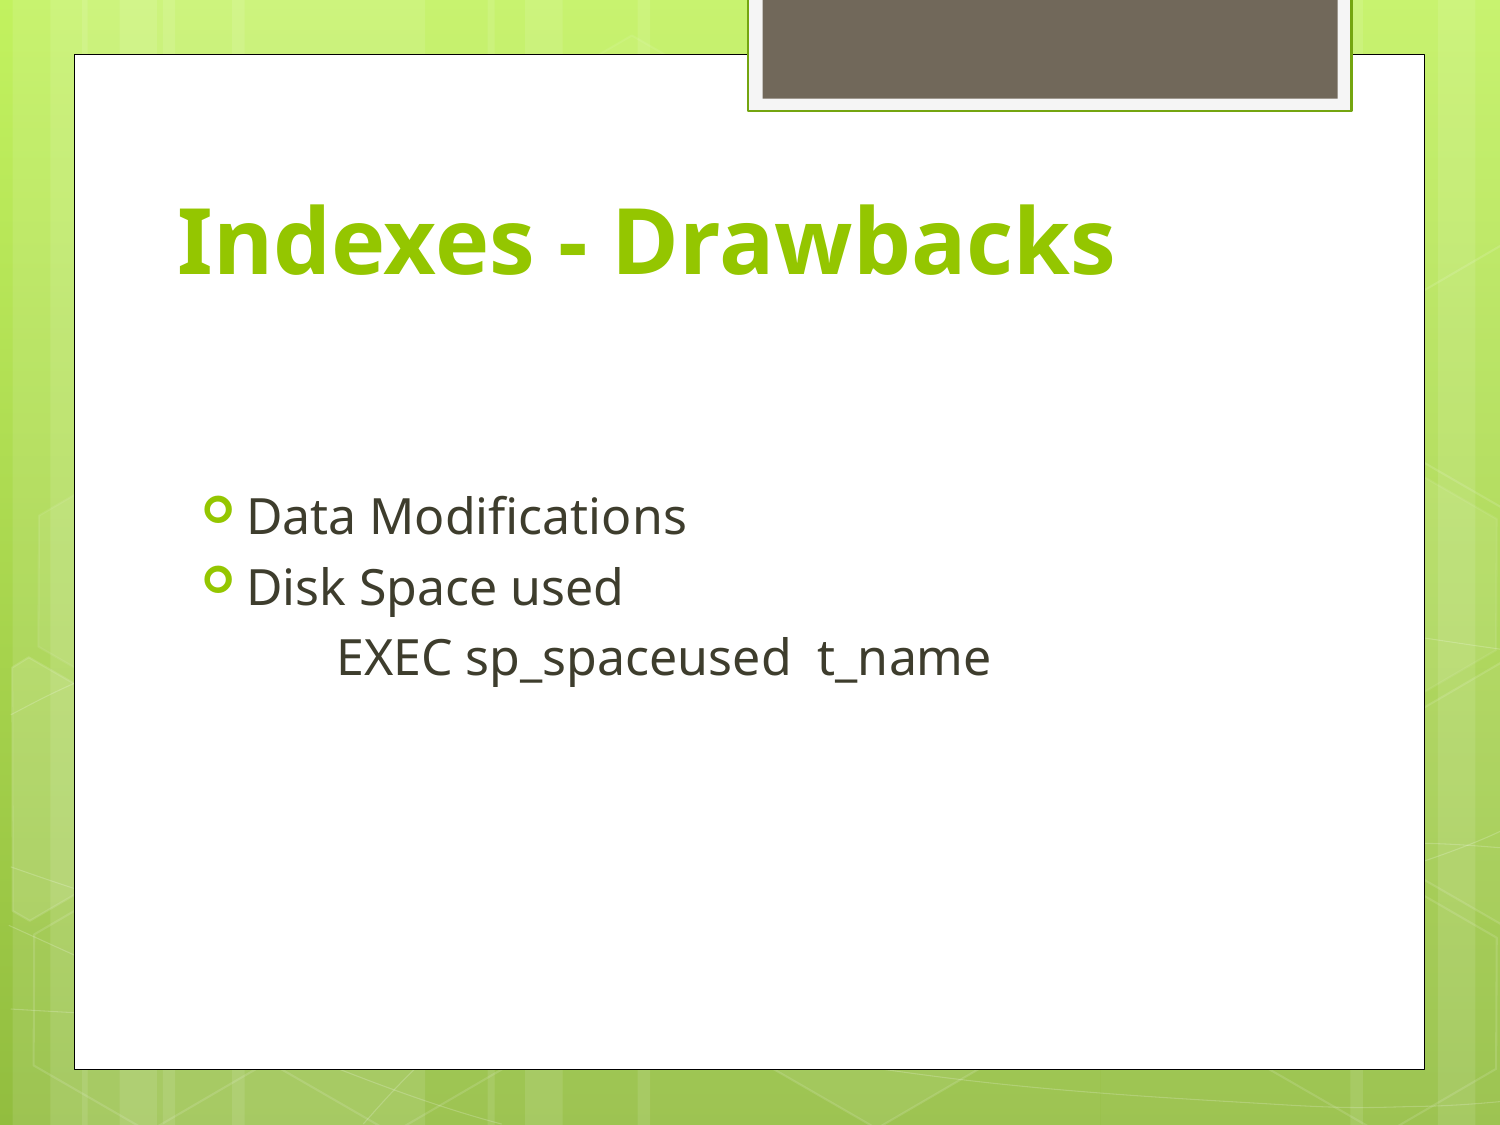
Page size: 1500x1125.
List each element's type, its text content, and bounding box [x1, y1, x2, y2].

list Data Modifications Disk Space used EXEC sp_spaceused t_name [174, 337, 1287, 988]
title Indexes - Drawbacks [162, 112, 1315, 300]
